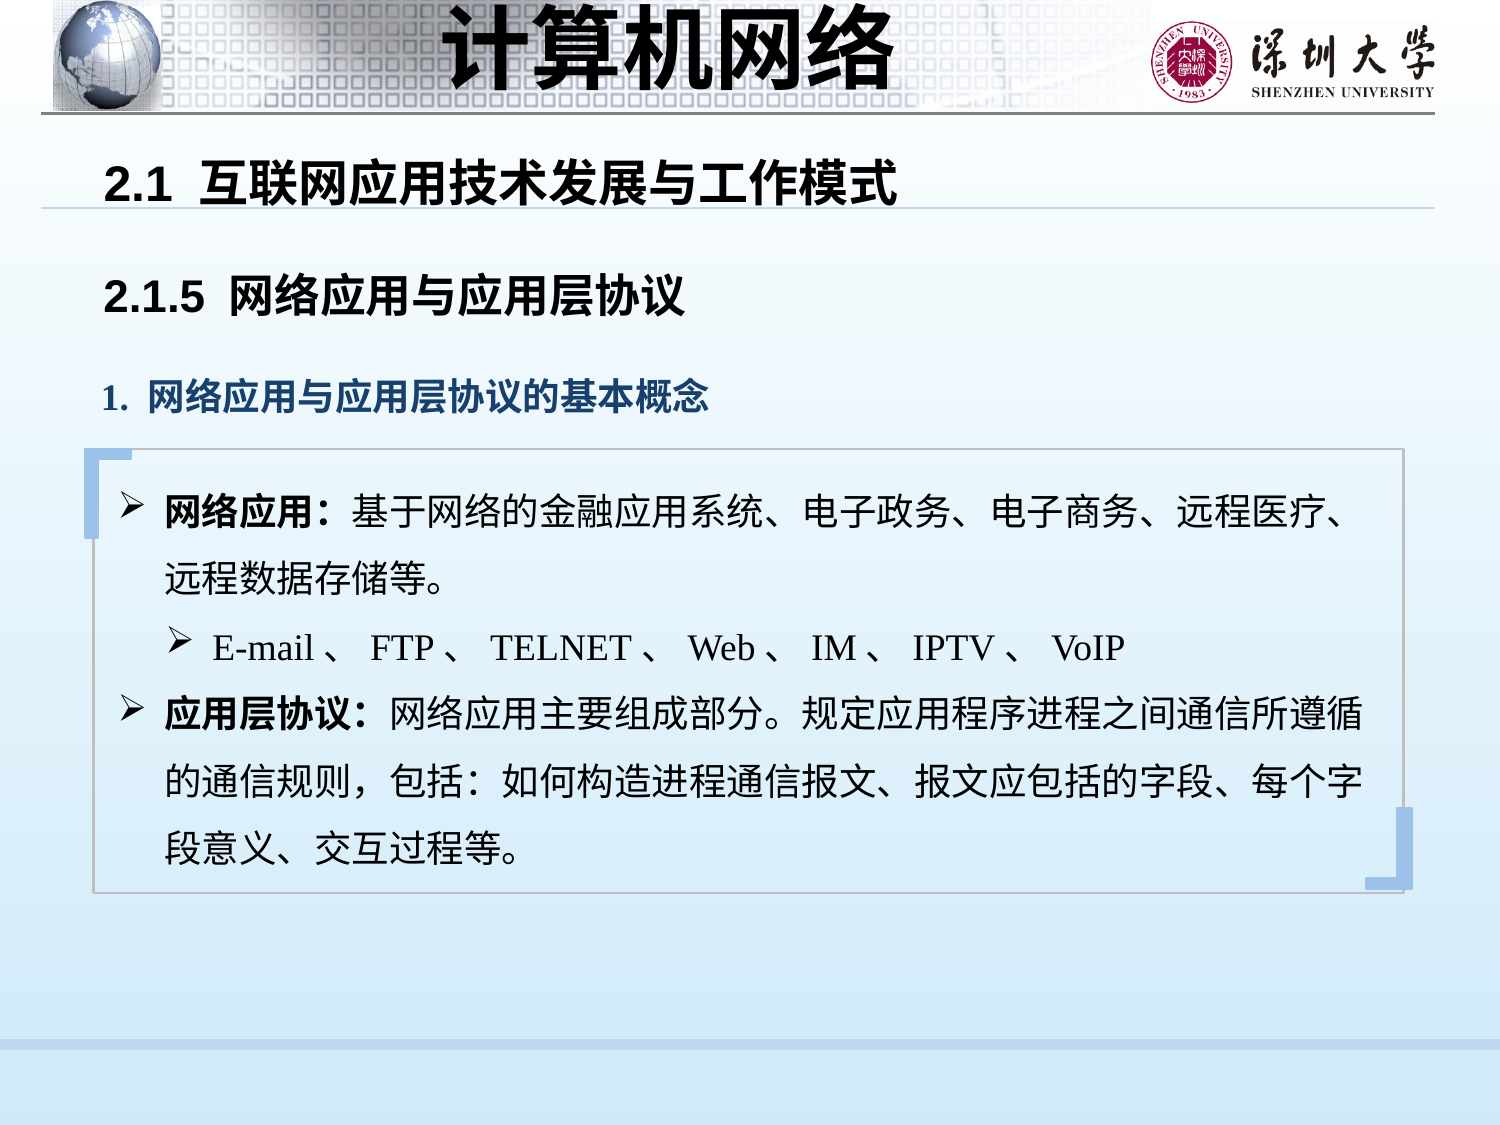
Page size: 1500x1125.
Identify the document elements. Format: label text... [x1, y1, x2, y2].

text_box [85, 448, 1412, 894]
text_box 2.1.5 网络应用与应用层协议 [88, 231, 1400, 329]
text_box 1. 网络应用与应用层协议的基本概念 [86, 343, 739, 426]
text_box 2.1 互联网应用技术发展与工作模式 [88, 113, 1400, 208]
picture [53, 1, 1436, 111]
